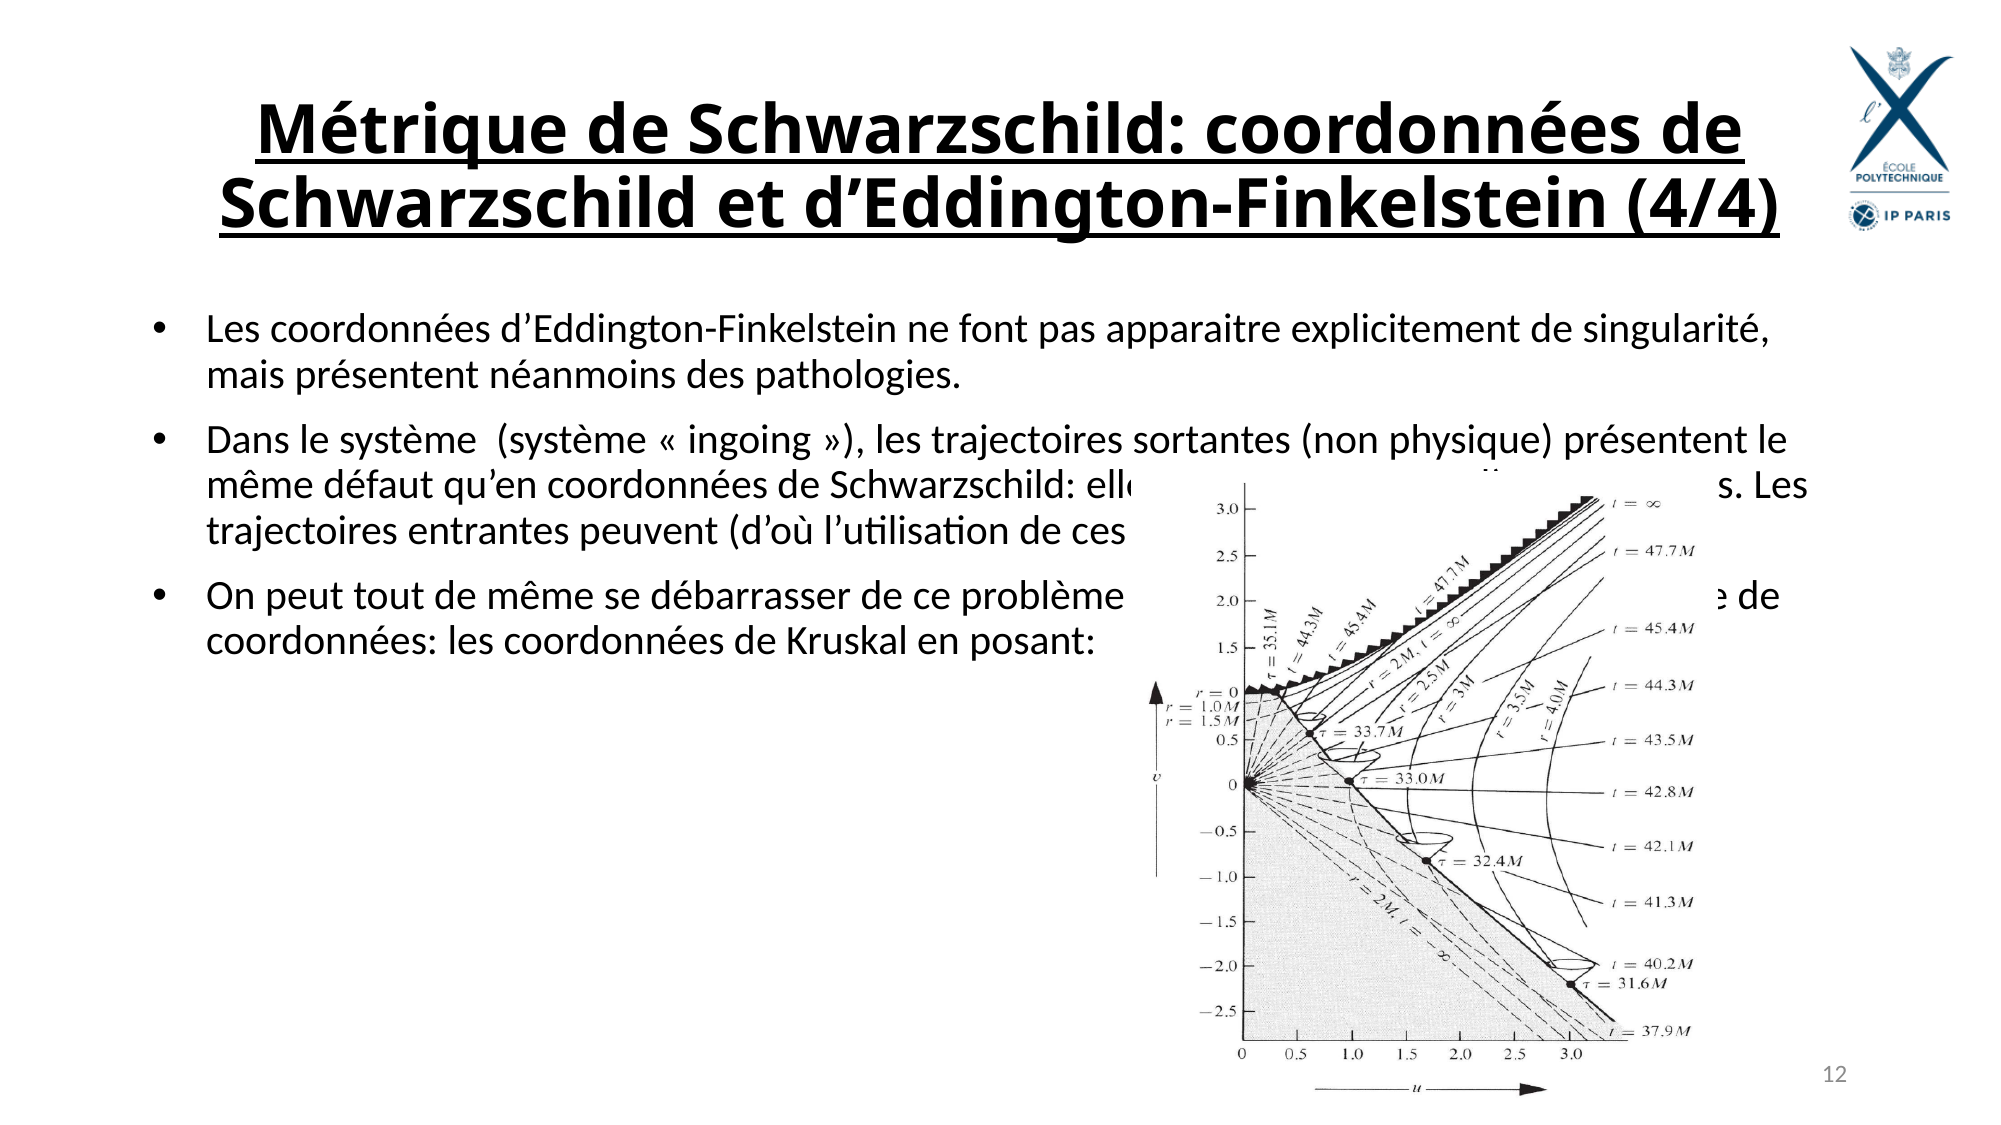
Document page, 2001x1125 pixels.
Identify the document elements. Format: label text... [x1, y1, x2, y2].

picture [1804, 0, 2000, 278]
slide_number 12 [1718, 1042, 1863, 1103]
title Métrique de Schwarzschild: coordonnées de Schwarzschild et d’Eddington-Finkelstein (4/4) [137, 59, 1804, 278]
picture [1131, 471, 1718, 1103]
